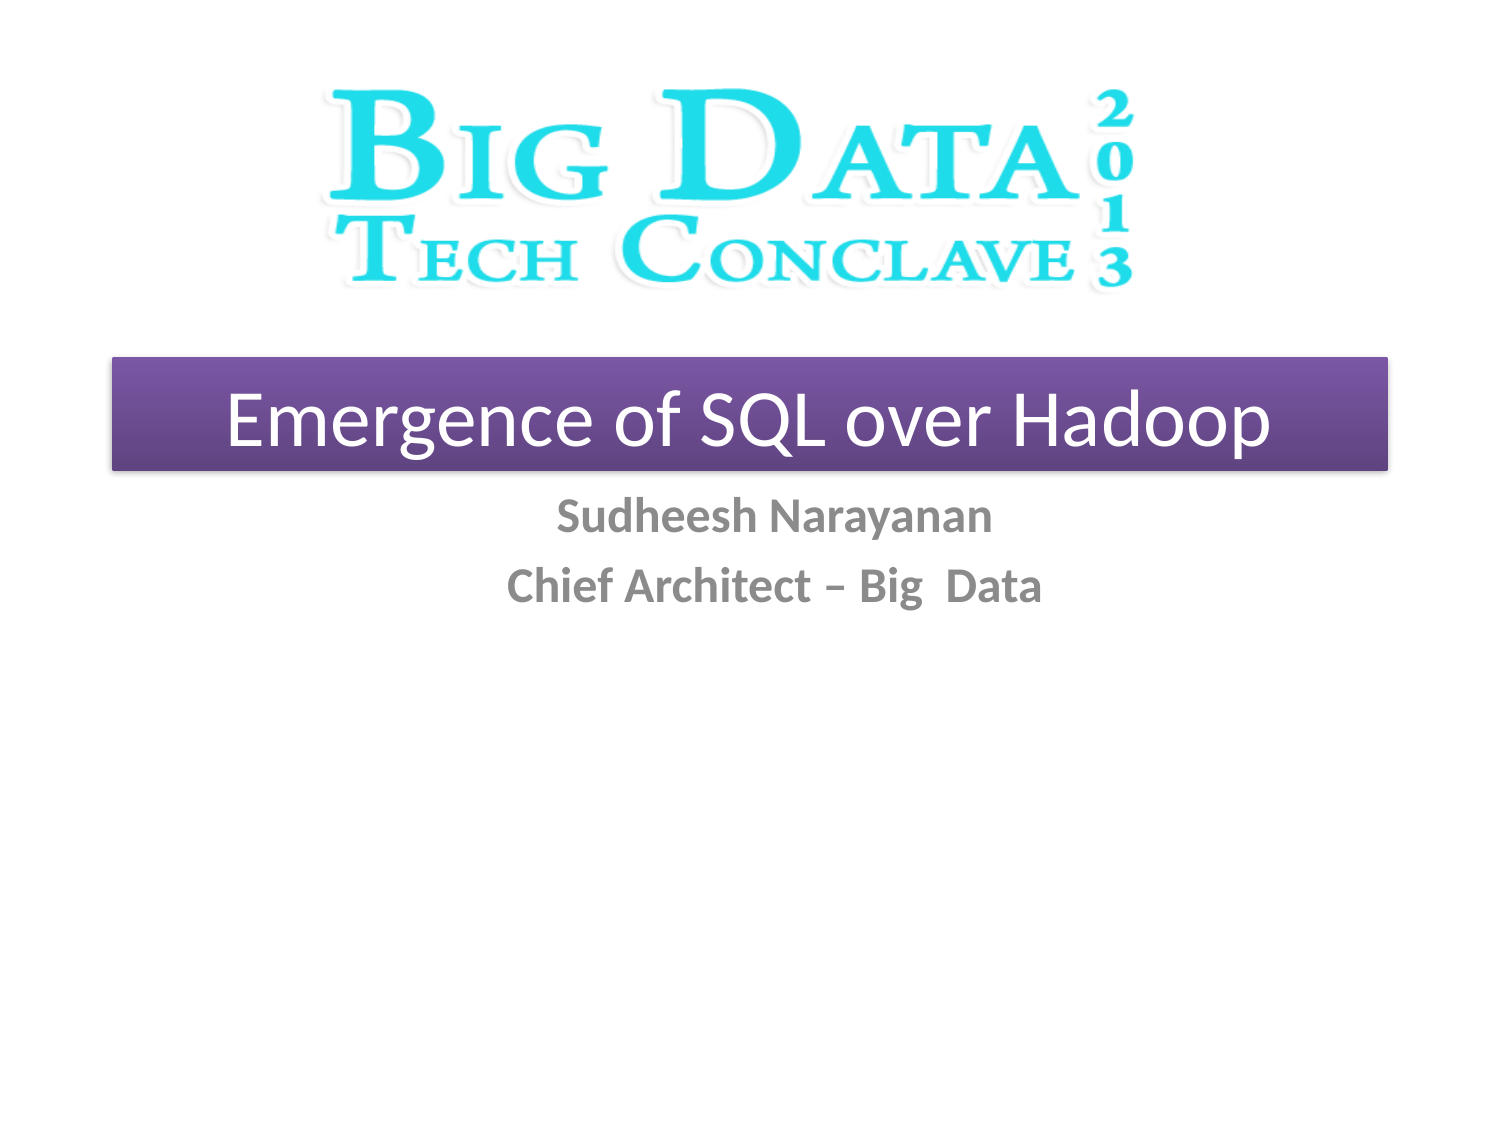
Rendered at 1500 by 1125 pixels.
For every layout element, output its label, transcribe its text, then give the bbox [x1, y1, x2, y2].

picture [312, 62, 1141, 297]
subtitle Sudheesh Narayanan Chief Architect – Big Data [237, 474, 1313, 650]
title Emergence of SQL over Hadoop [112, 357, 1388, 471]
